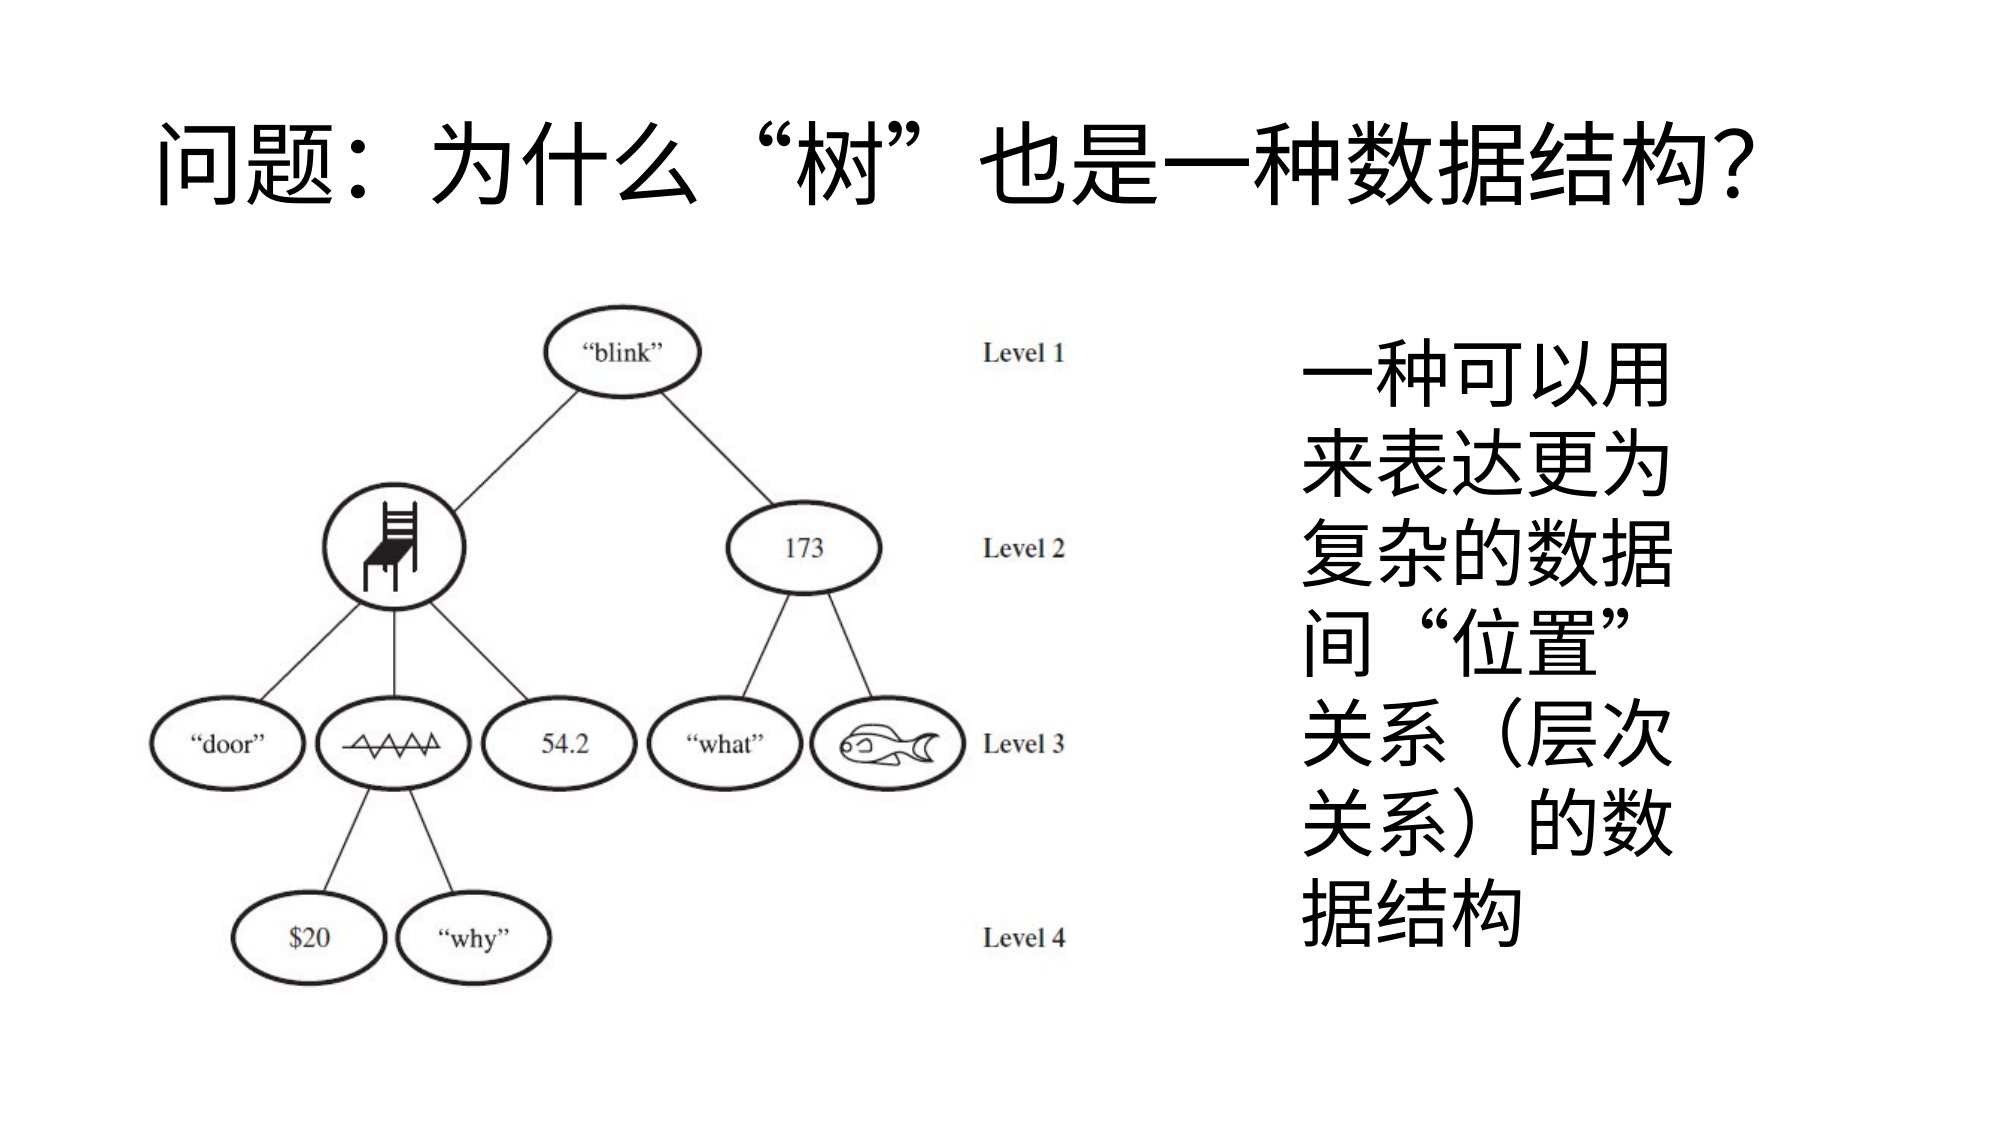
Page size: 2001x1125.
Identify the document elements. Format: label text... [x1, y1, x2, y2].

title 问题：为什么“树”也是一种数据结构？ [137, 59, 1863, 278]
text_box 一种可以用来表达更为复杂的数据间“位置”关系（层次关系）的数据结构 [1286, 318, 1713, 964]
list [137, 277, 1090, 992]
